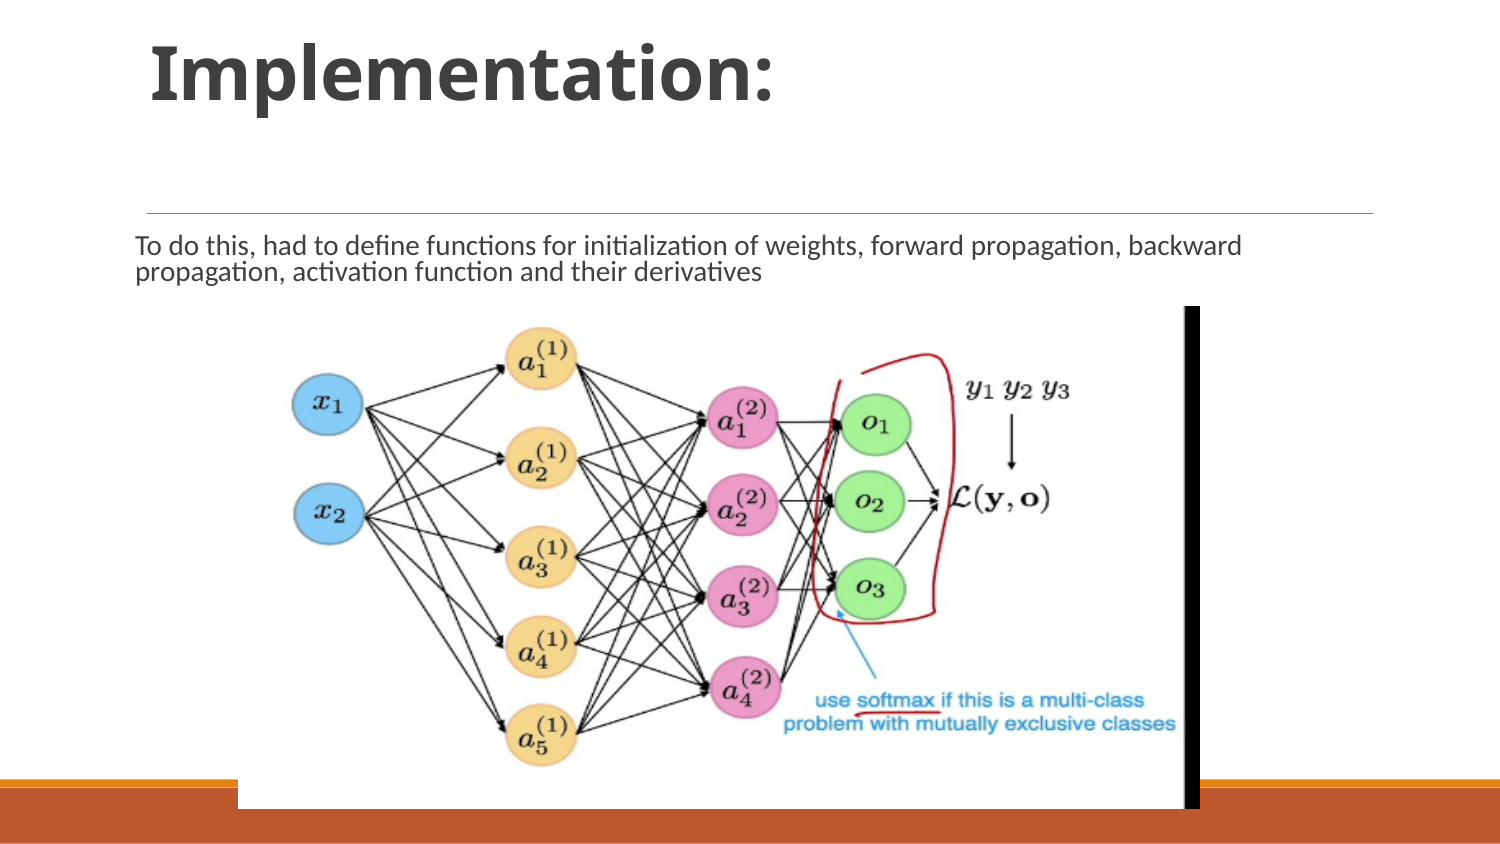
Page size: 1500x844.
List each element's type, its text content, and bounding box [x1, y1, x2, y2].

list To do this, had to define functions for initialization of weights, forward propagation, backward propagation, activation function and their derivatives [135, 227, 1373, 723]
title Implementation: [135, 35, 1373, 214]
picture [238, 306, 1201, 809]
